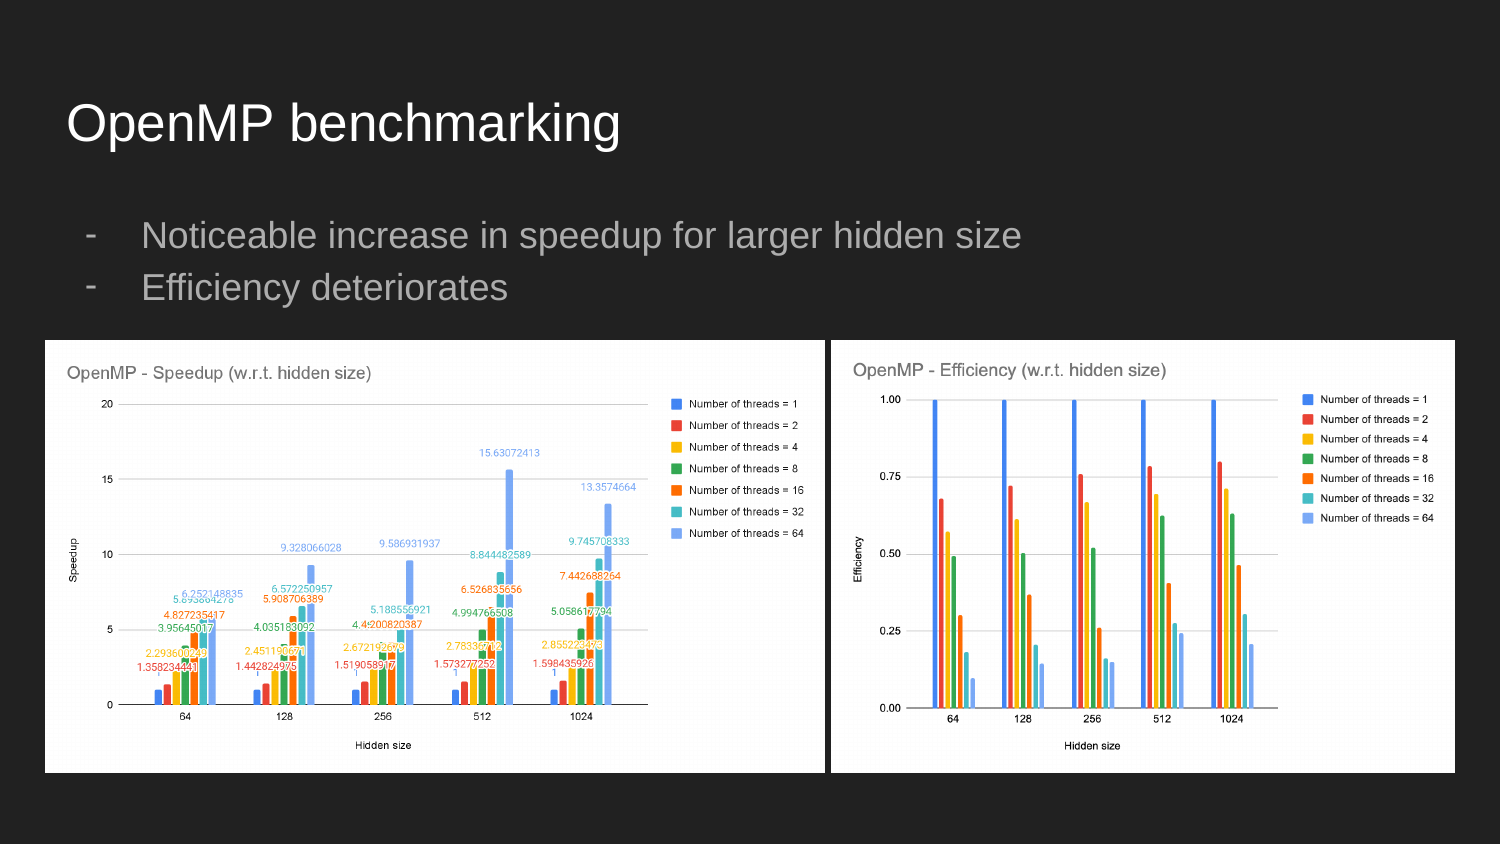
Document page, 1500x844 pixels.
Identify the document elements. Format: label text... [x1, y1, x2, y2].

picture [45, 340, 825, 773]
list Noticeable increase in speedup for larger hidden size Efficiency deteriorates [51, 189, 1449, 342]
title OpenMP benchmarking [51, 72, 1449, 167]
picture [831, 340, 1455, 773]
